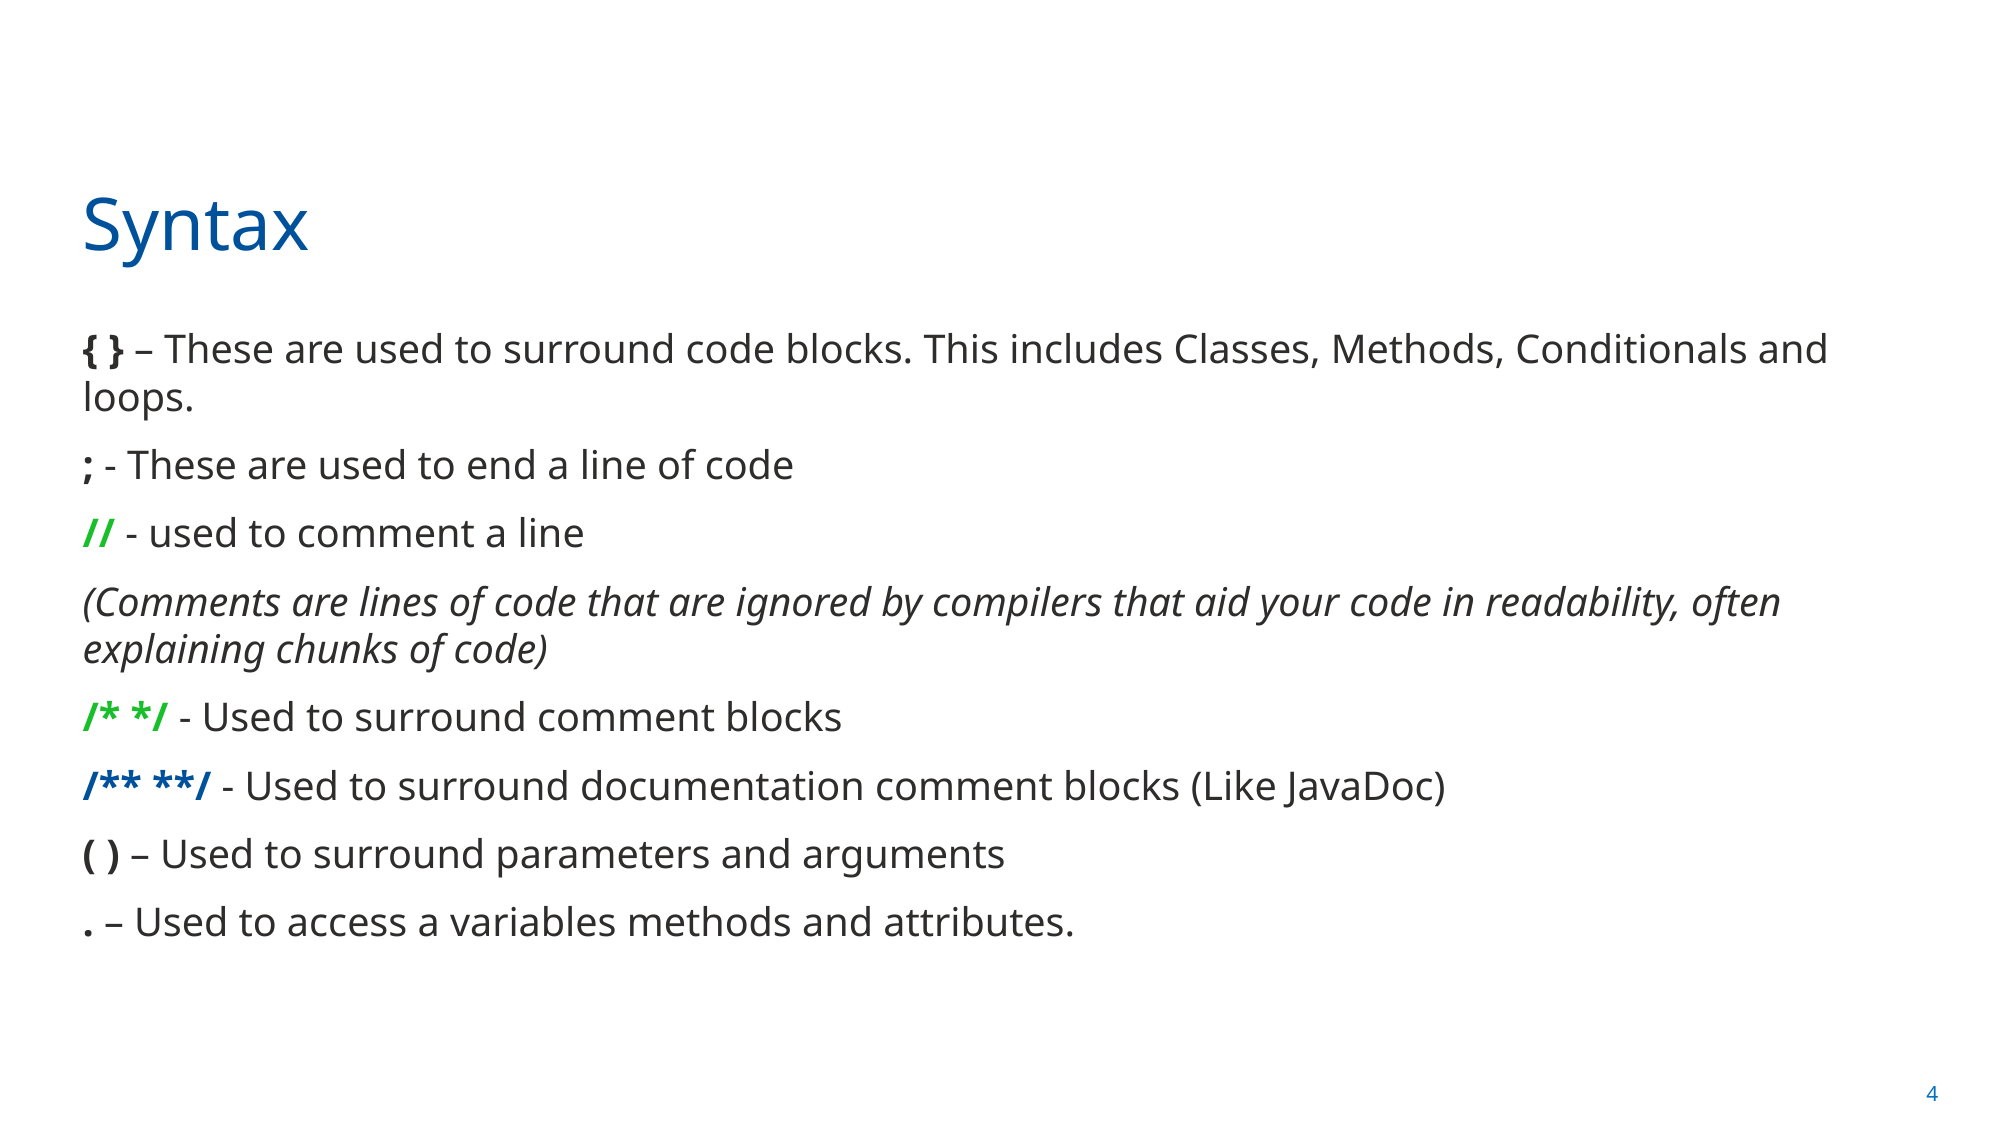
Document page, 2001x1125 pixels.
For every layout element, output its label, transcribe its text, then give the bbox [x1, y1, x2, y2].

text_box { } – These are used to surround code blocks. This includes Classes, Methods, Conditionals and loops. ; - These are used to end a line of code // - used to comment a line (Comments are lines of code that are ignored by compilers that aid your code in readability, often explaining chunks of code) /* */ - Used to surround comment blocks /** **/ - Used to surround documentation comment blocks (Like JavaDoc) ( ) – Used to surround parameters and arguments . – Used to access a variables methods and attributes. [67, 316, 1939, 1063]
text_box Syntax [67, 170, 1565, 273]
